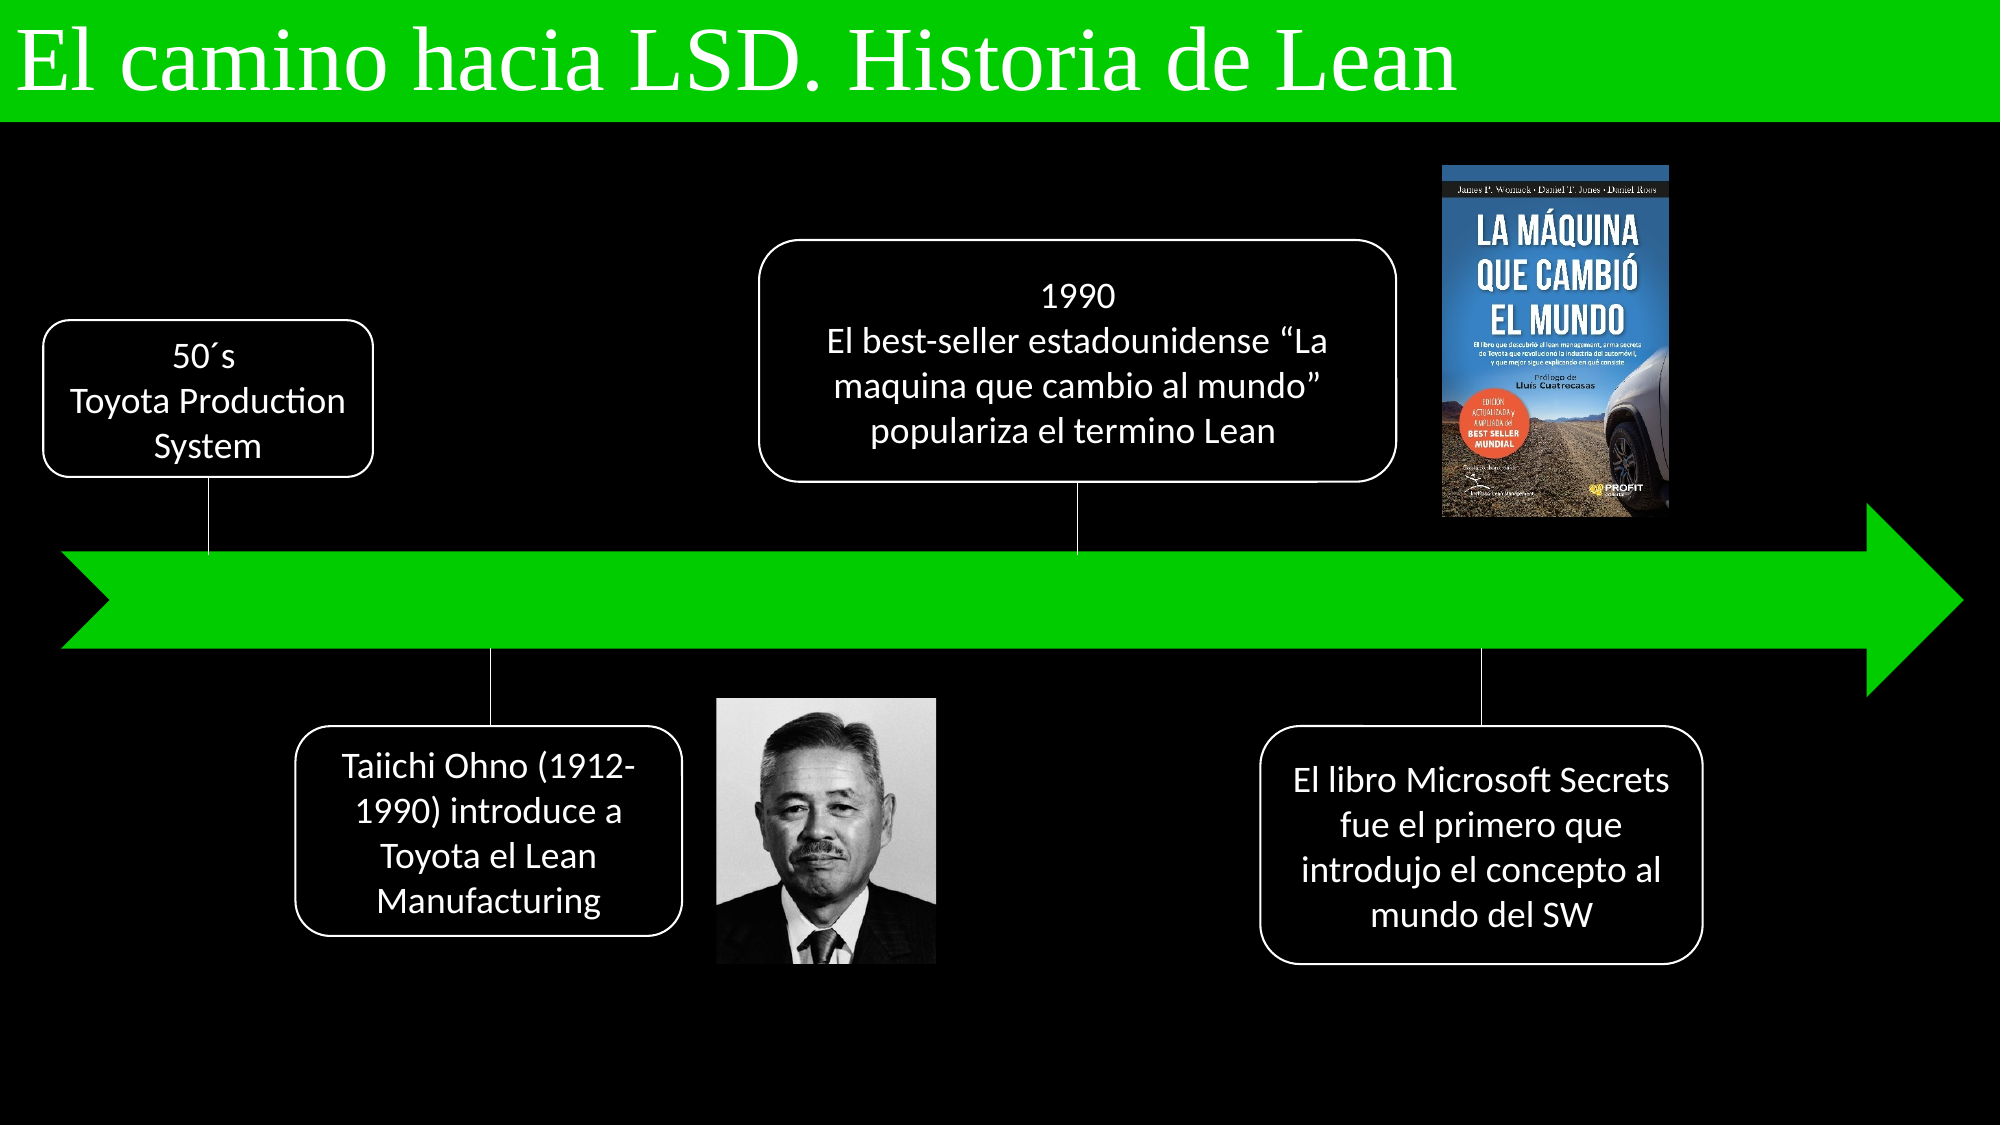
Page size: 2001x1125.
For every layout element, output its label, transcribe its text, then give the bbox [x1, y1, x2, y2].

text_box Taiichi Ohno (1912-1990) introduce a Toyota el Lean Manufacturing [294, 725, 684, 937]
picture [716, 698, 937, 968]
title El camino hacia LSD. Historia de Lean [0, 0, 2000, 123]
text_box [58, 500, 1966, 700]
text_box 50´s Toyota Production System [42, 319, 374, 478]
text_box El libro Microsoft Secrets fue el primero que introdujo el concepto al mundo del SW [1259, 724, 1704, 966]
picture [1442, 165, 1669, 517]
text_box 1990 El best-seller estadounidense “La maquina que cambio al mundo” populariza el termino Lean [758, 238, 1398, 483]
